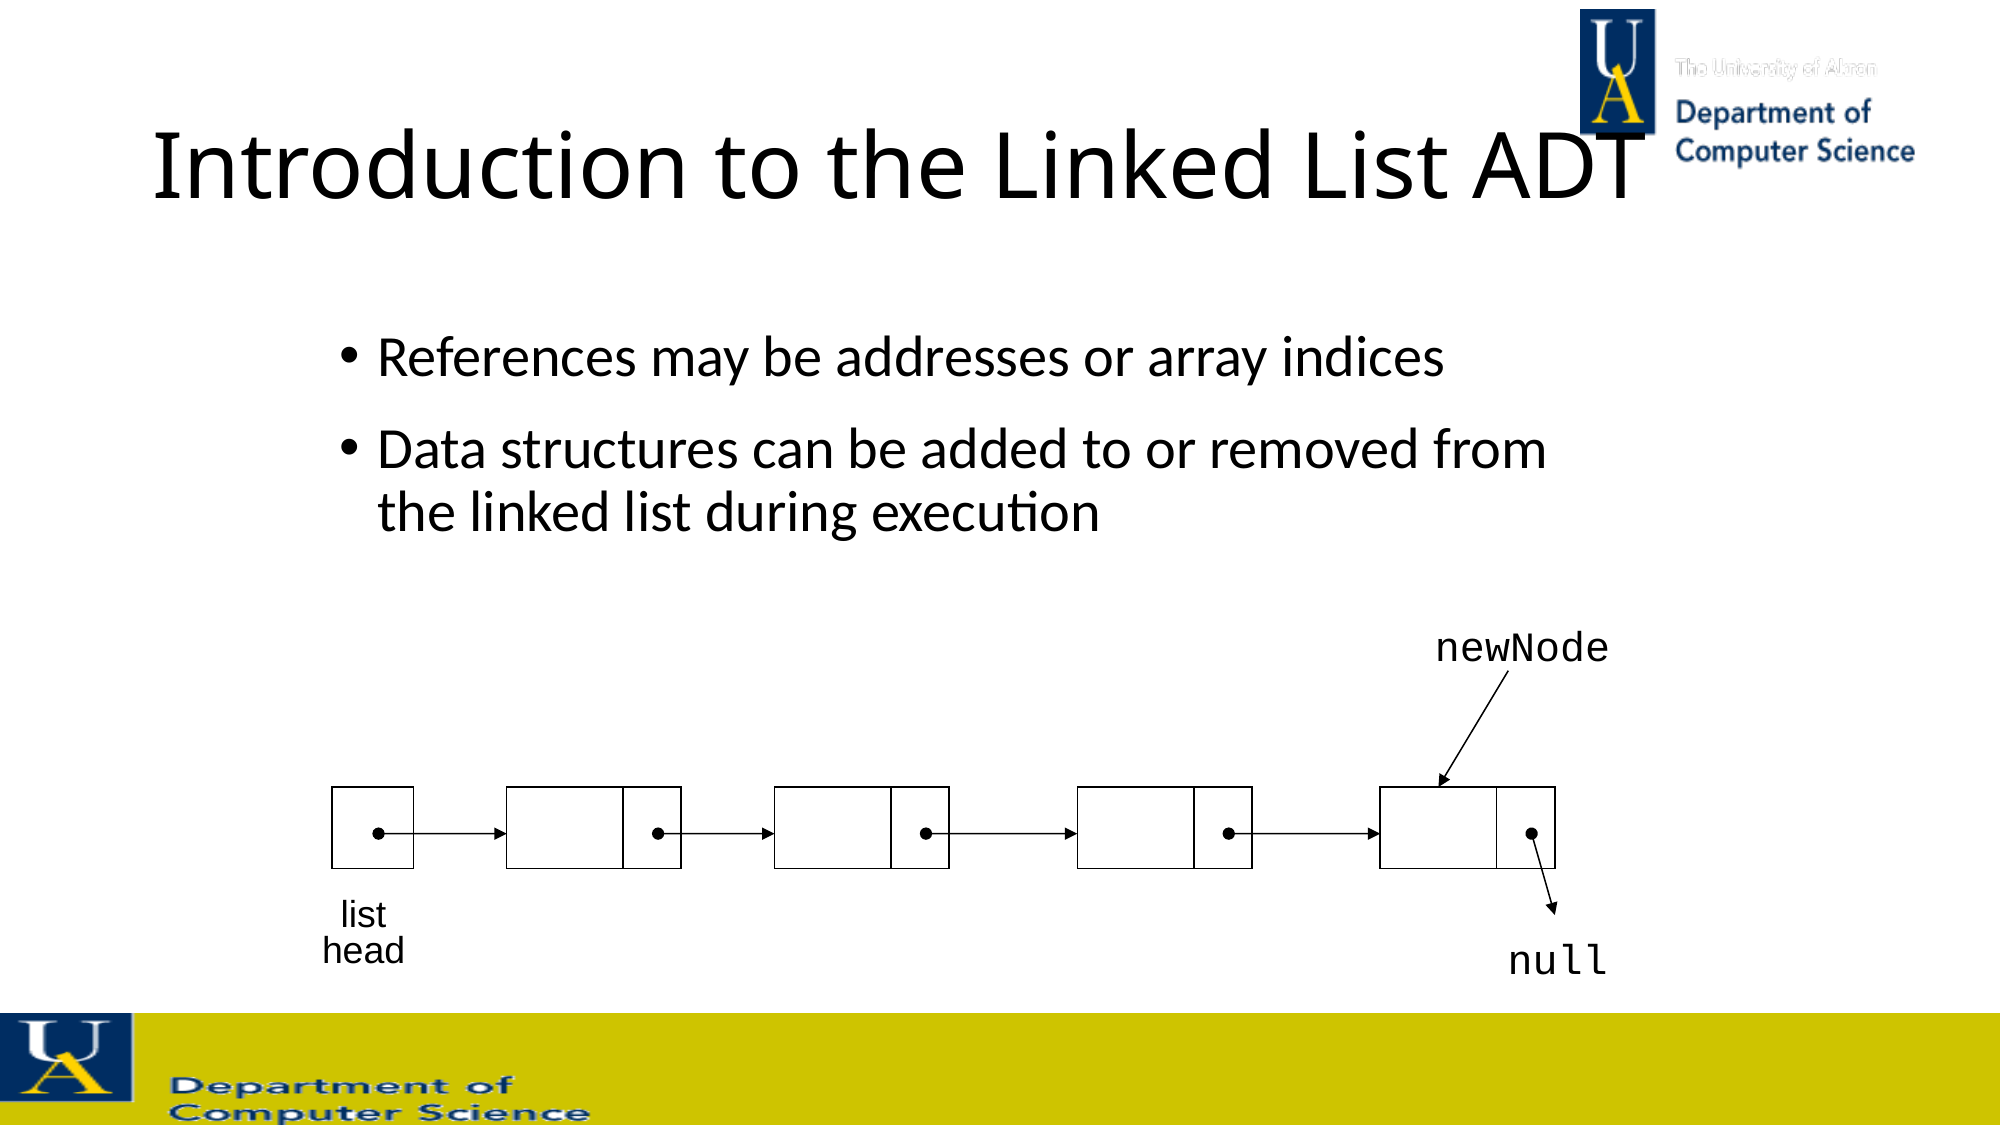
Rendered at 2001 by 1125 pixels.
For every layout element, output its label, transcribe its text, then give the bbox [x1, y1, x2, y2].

list References may be addresses or array indices Data structures can be added to or removed from the linked list during execution [324, 318, 1638, 933]
picture [1580, 9, 2001, 198]
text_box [306, 612, 1626, 991]
picture [0, 1013, 2000, 1125]
title Introduction to the Linked List ADT [137, 59, 1863, 278]
